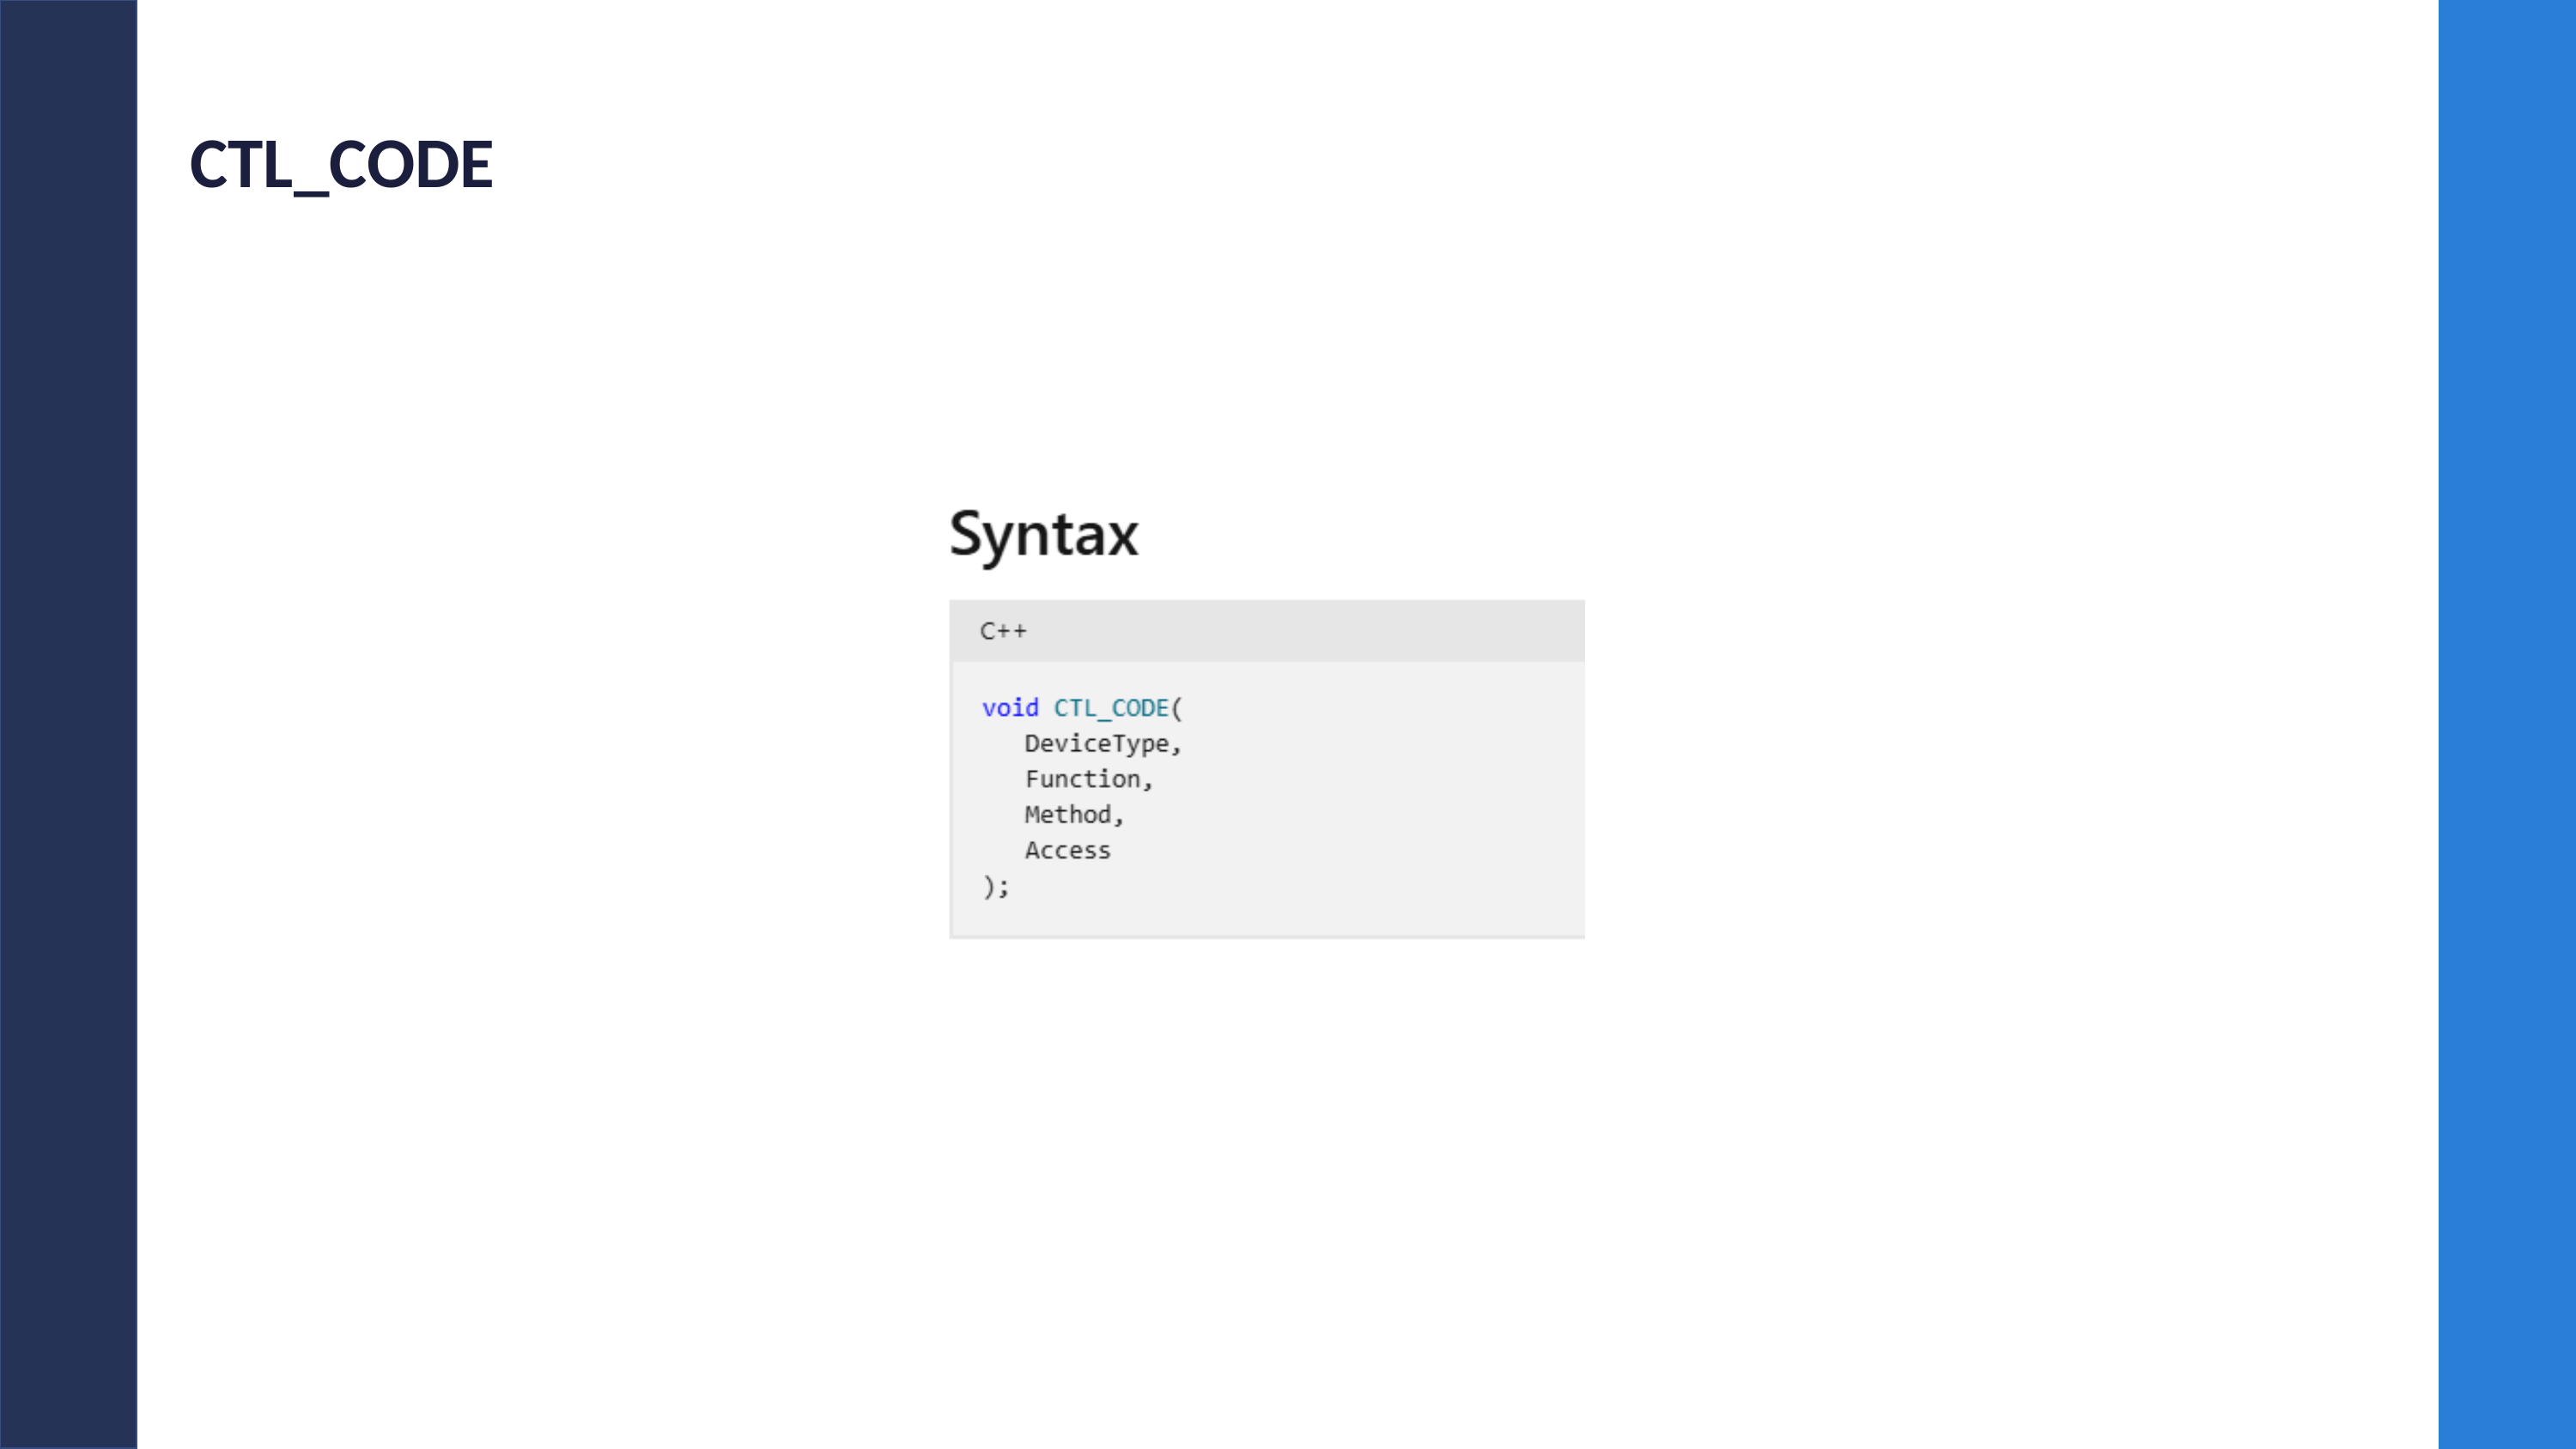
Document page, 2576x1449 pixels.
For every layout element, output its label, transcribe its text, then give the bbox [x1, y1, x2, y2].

title CTL_CODE [177, 76, 2399, 252]
picture [937, 494, 1585, 955]
